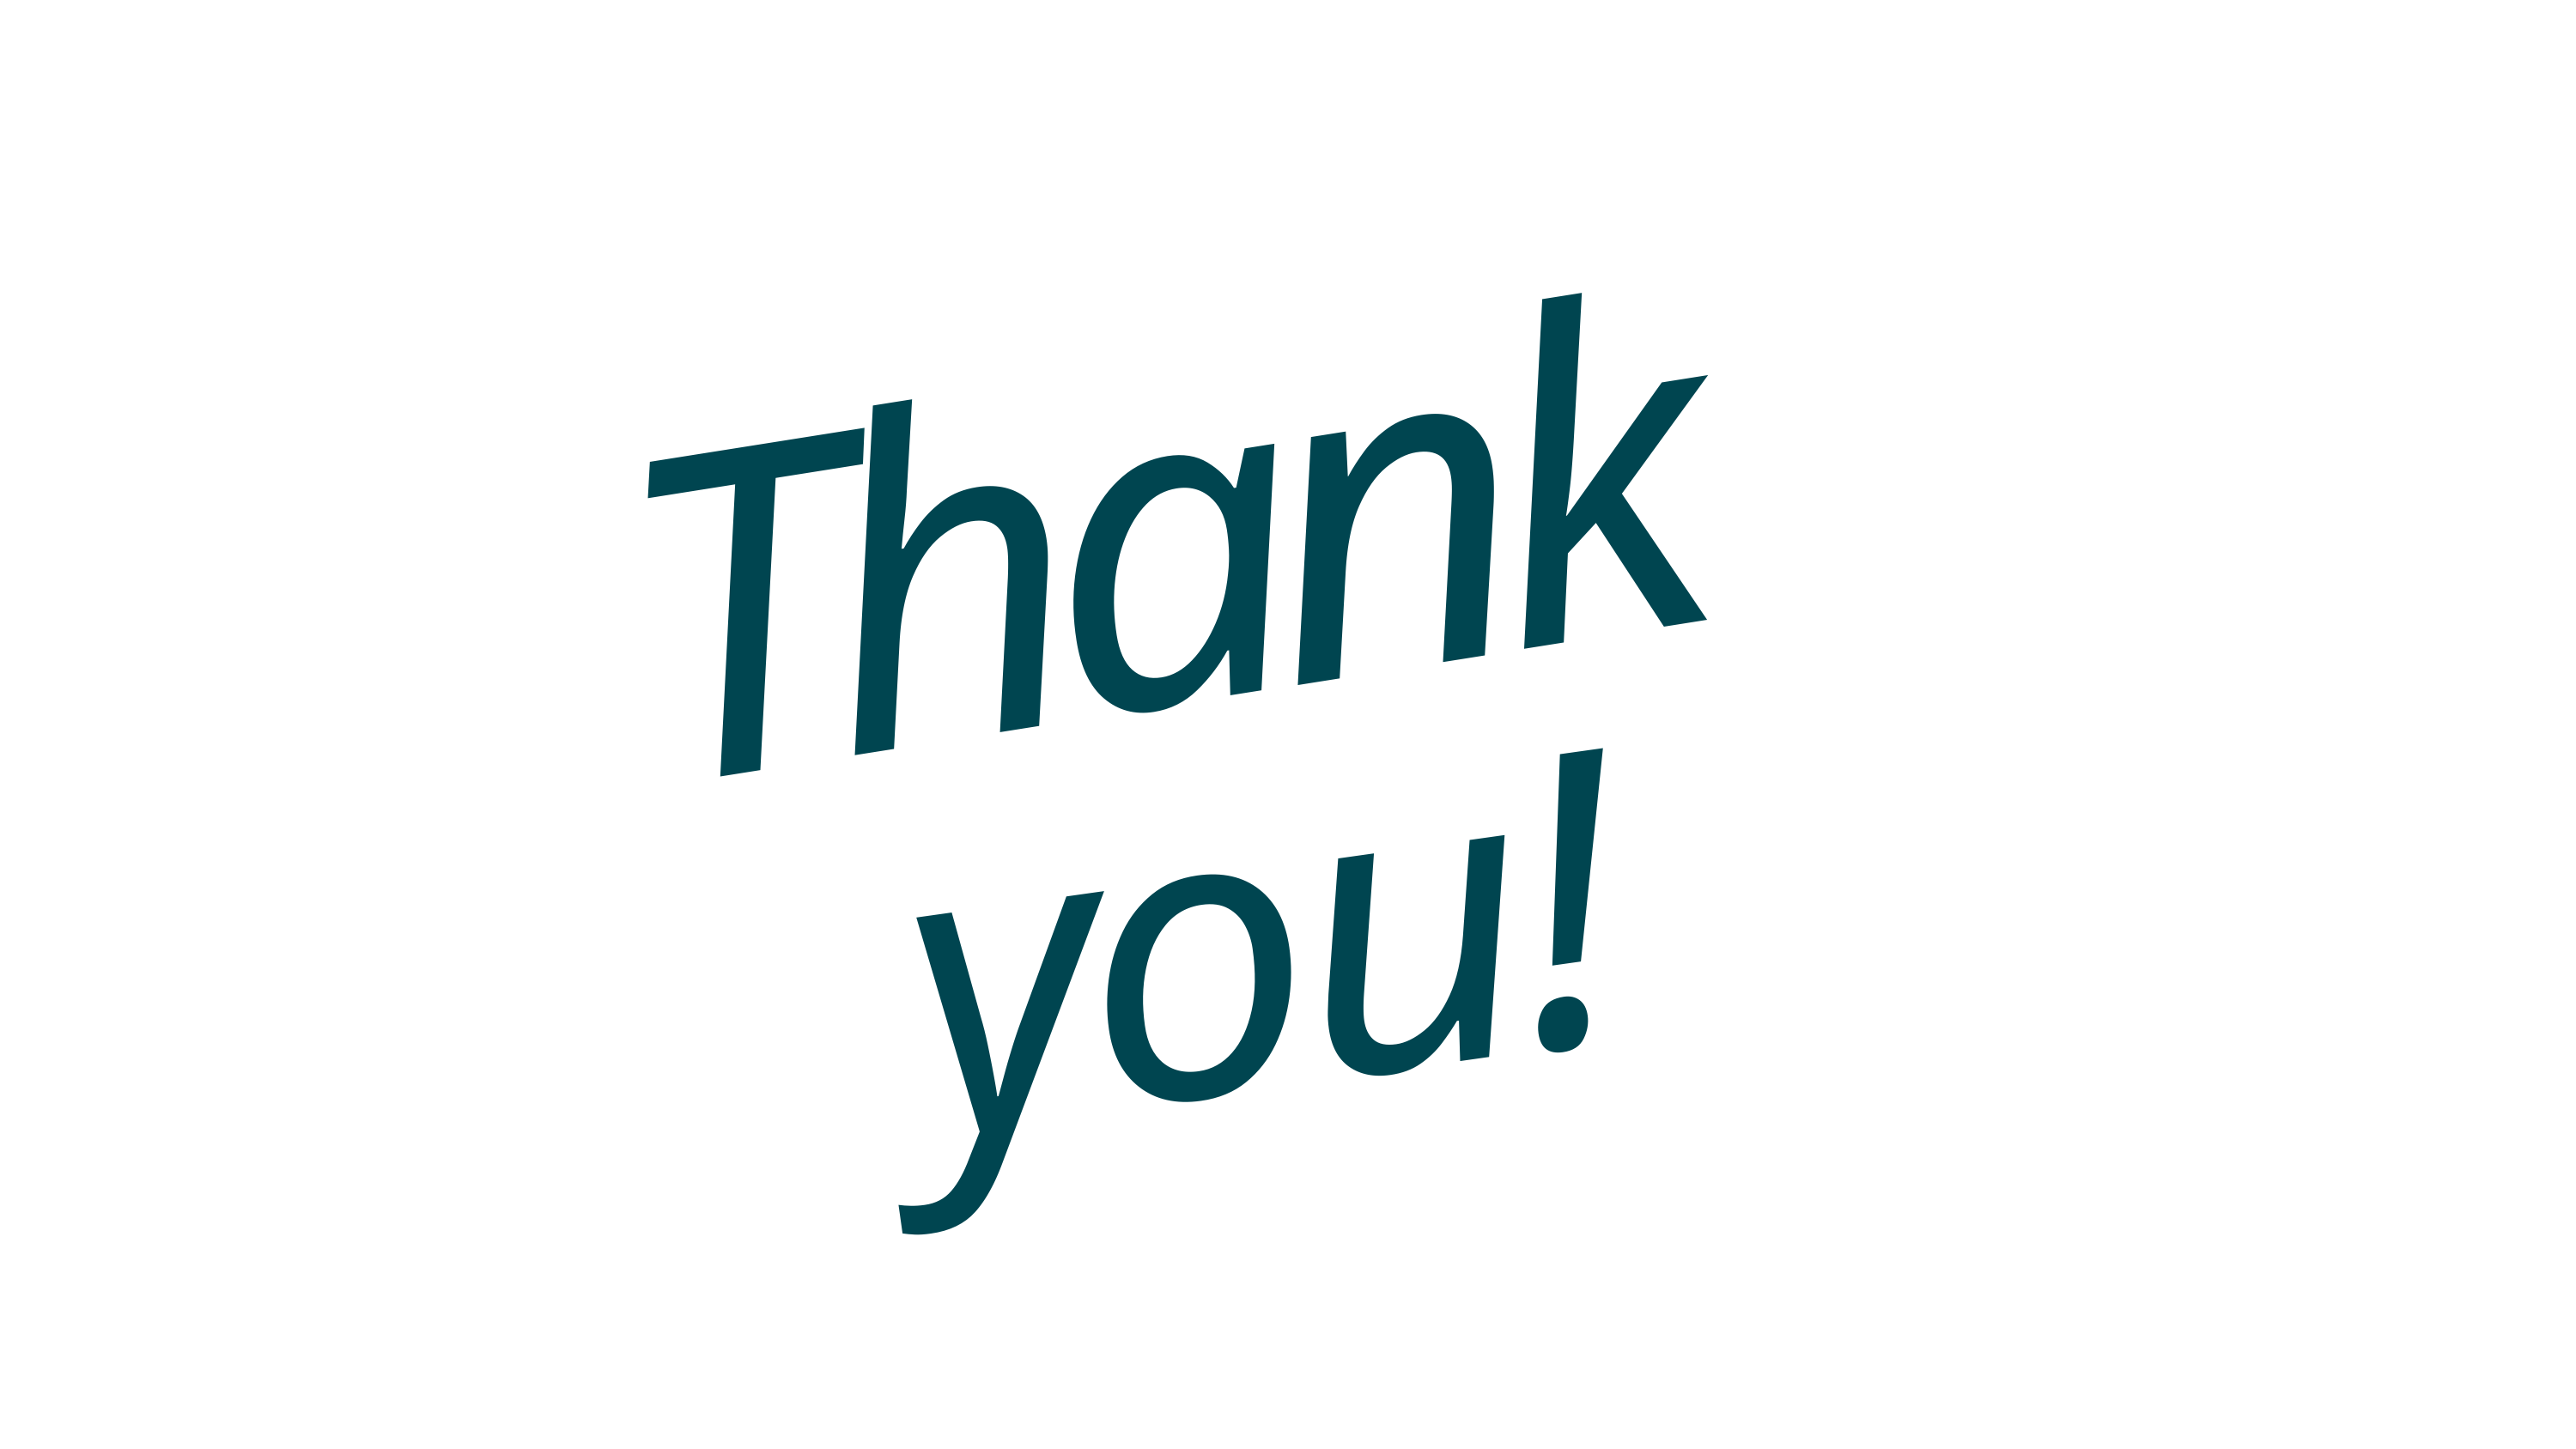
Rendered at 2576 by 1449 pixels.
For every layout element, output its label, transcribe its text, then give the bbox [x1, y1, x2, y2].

text_box you! [882, 682, 1881, 1217]
text_box Thank [597, 226, 1961, 876]
